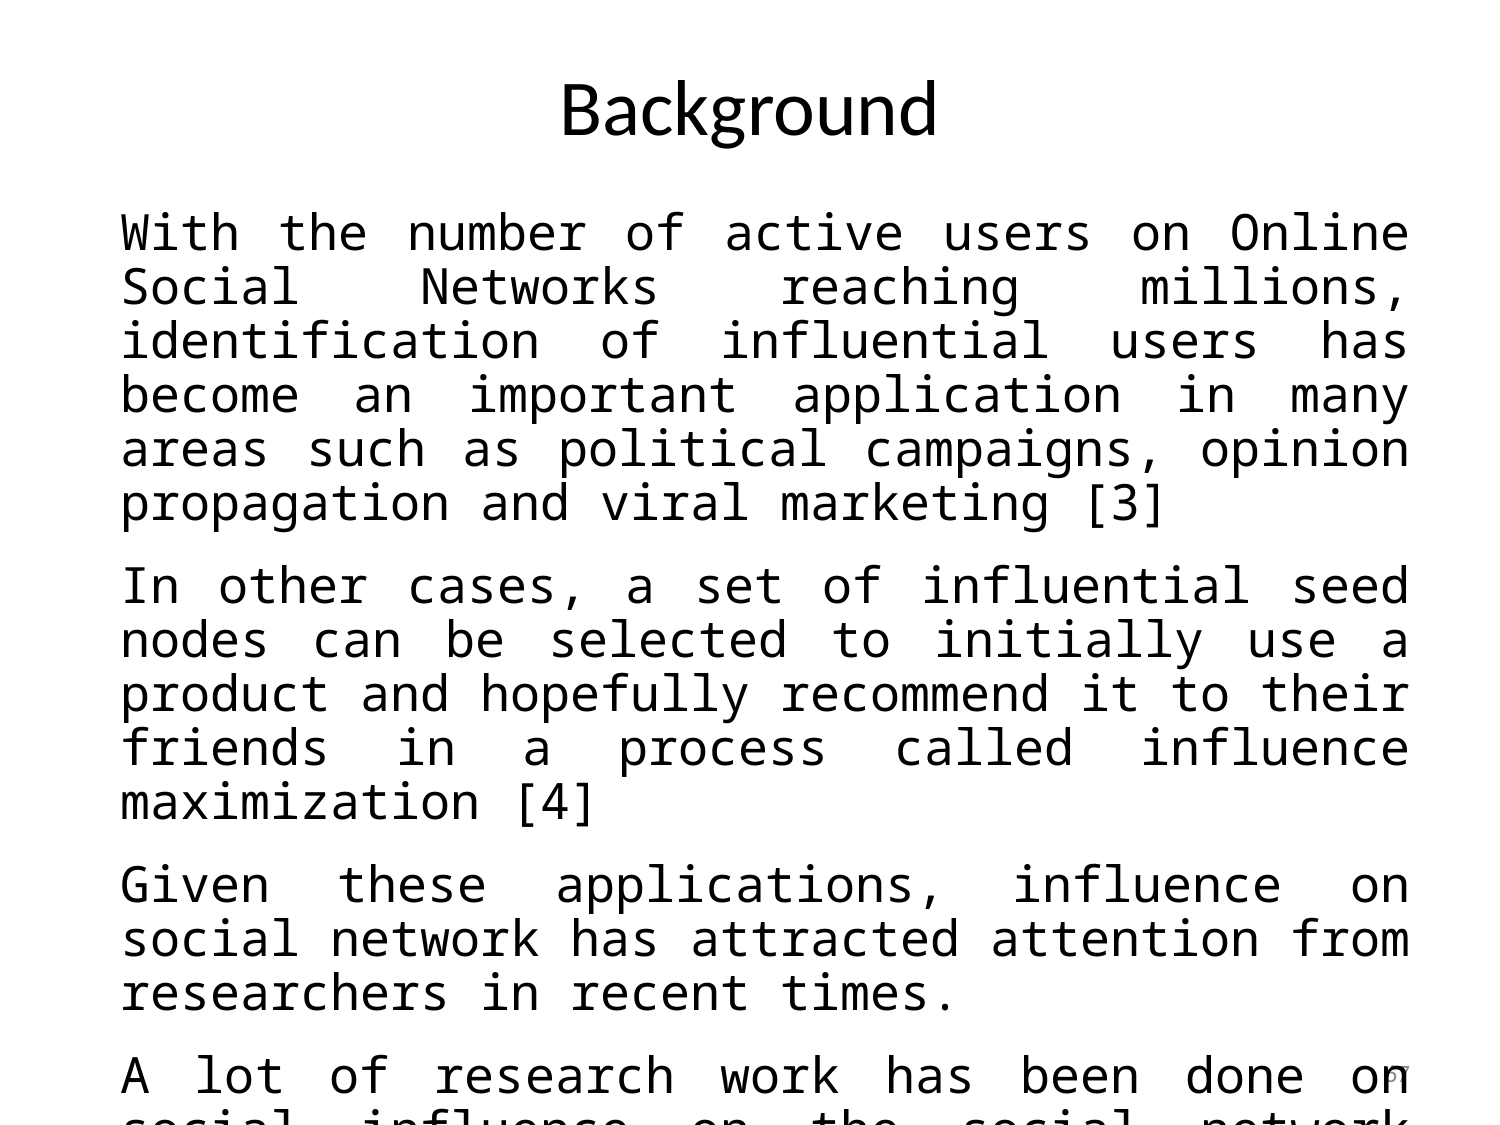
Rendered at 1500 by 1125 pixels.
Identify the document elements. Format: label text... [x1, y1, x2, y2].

slide_number 67 [1074, 1042, 1425, 1103]
list With the number of active users on Online Social Networks reaching millions, identification of influential users has become an important application in many areas such as political campaigns, opinion propagation and viral marketing [3] In other cases, a set of influential seed nodes can be selected to initially use a product and hopefully recommend it to their friends in a process called influence maximization [4] Given these applications, influence on social network has attracted attention from researchers in recent times. A lot of research work has been done on social influence on the social network platform: [75, 200, 1425, 1005]
title Background [75, 45, 1425, 163]
